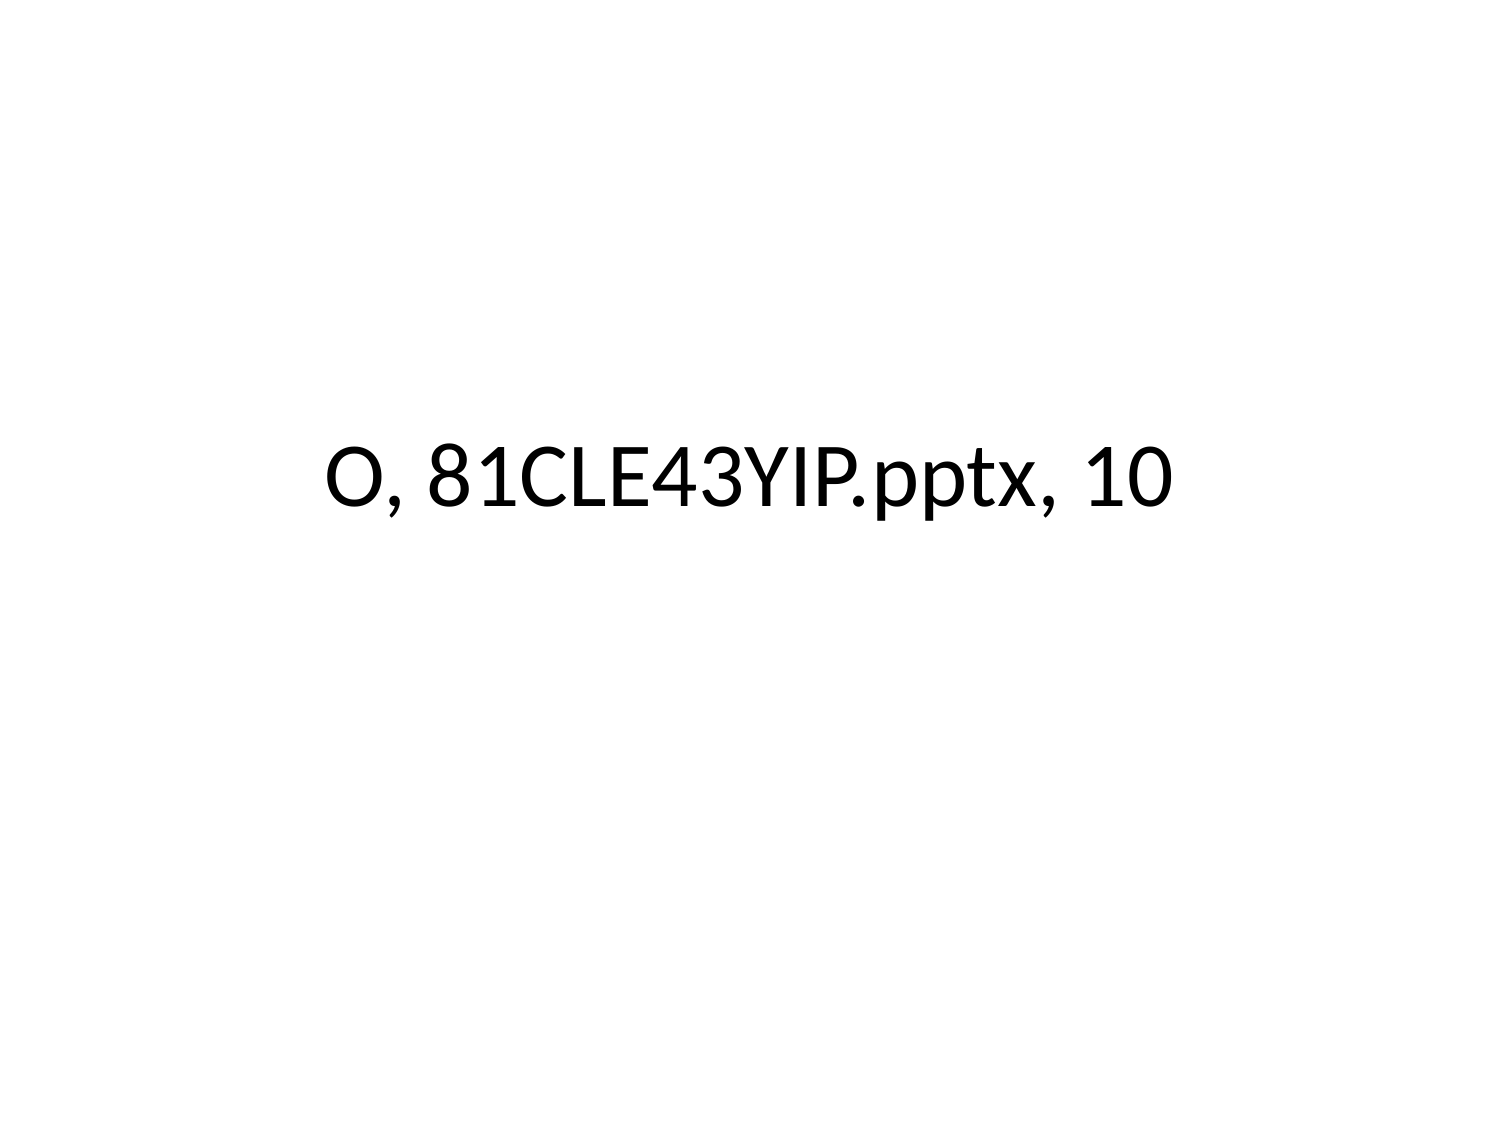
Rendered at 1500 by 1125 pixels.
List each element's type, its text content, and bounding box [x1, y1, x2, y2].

title O, 81CLE43YIP.pptx, 10 [112, 349, 1388, 591]
